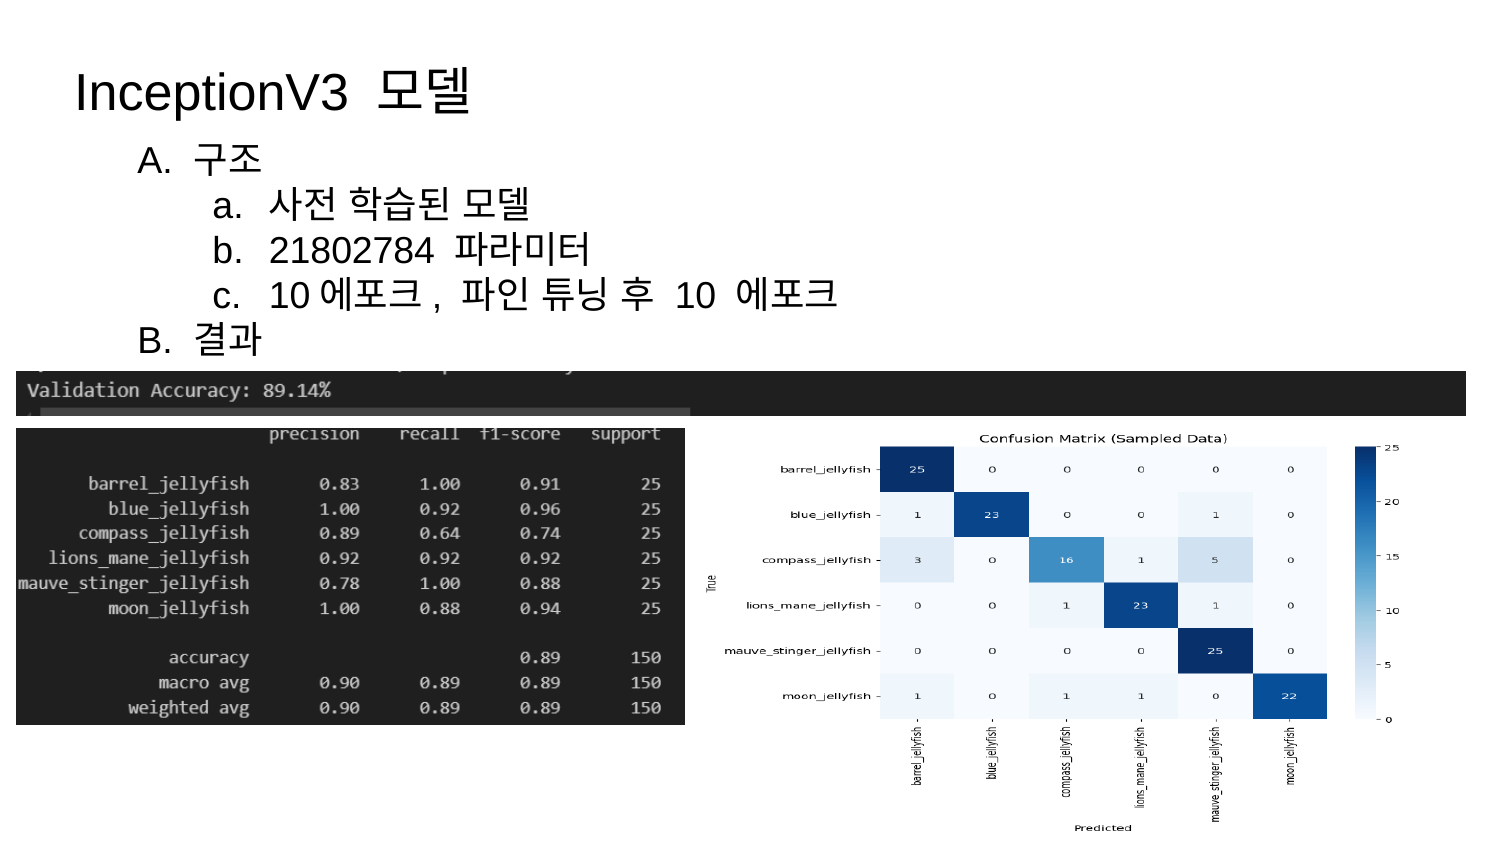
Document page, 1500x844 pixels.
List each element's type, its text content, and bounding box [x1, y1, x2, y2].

text_box 구조 사전 학습된 모델 21802784 파라미터 10에포크, 파인 튜닝 후 10 에포크 결과 [103, 120, 1422, 369]
text_box InceptionV3 모델 [59, 43, 770, 163]
picture [15, 370, 1467, 416]
picture [15, 427, 686, 725]
picture [697, 427, 1408, 838]
